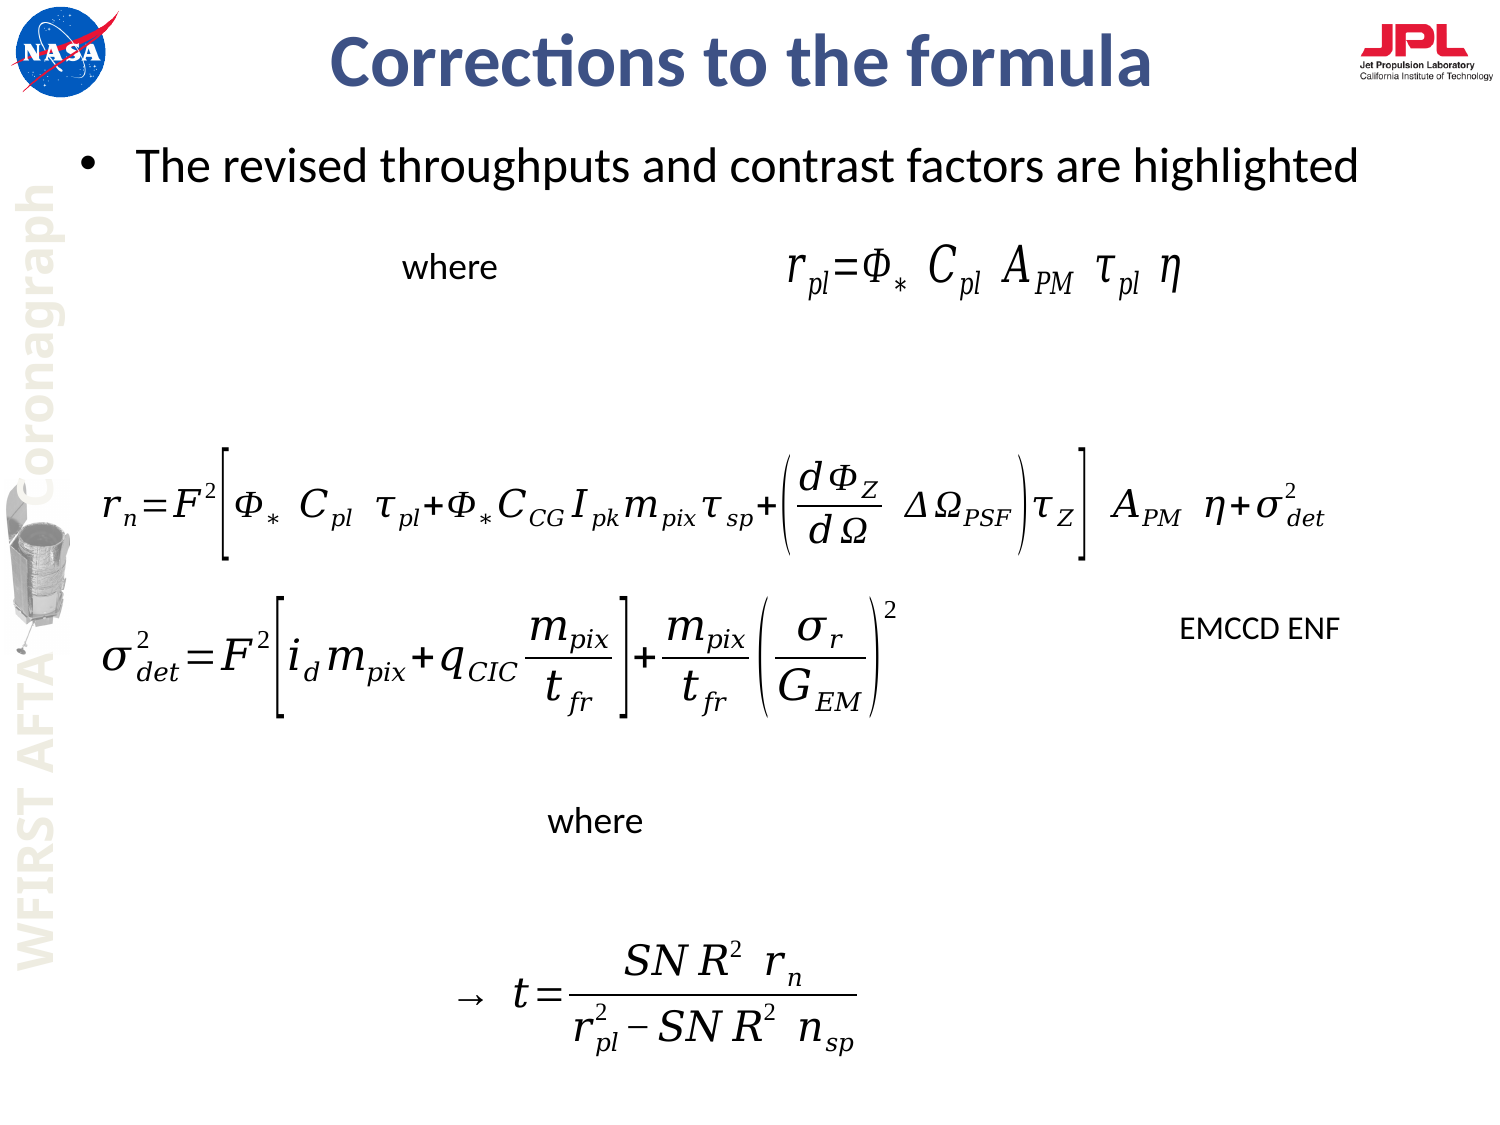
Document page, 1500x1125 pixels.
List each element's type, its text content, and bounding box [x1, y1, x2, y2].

picture [0, 0, 127, 104]
picture [1374, 24, 1493, 81]
title Corrections to the formula [111, 12, 1374, 100]
list The revised throughputs and contrast factors are highlighted [64, 125, 1463, 197]
